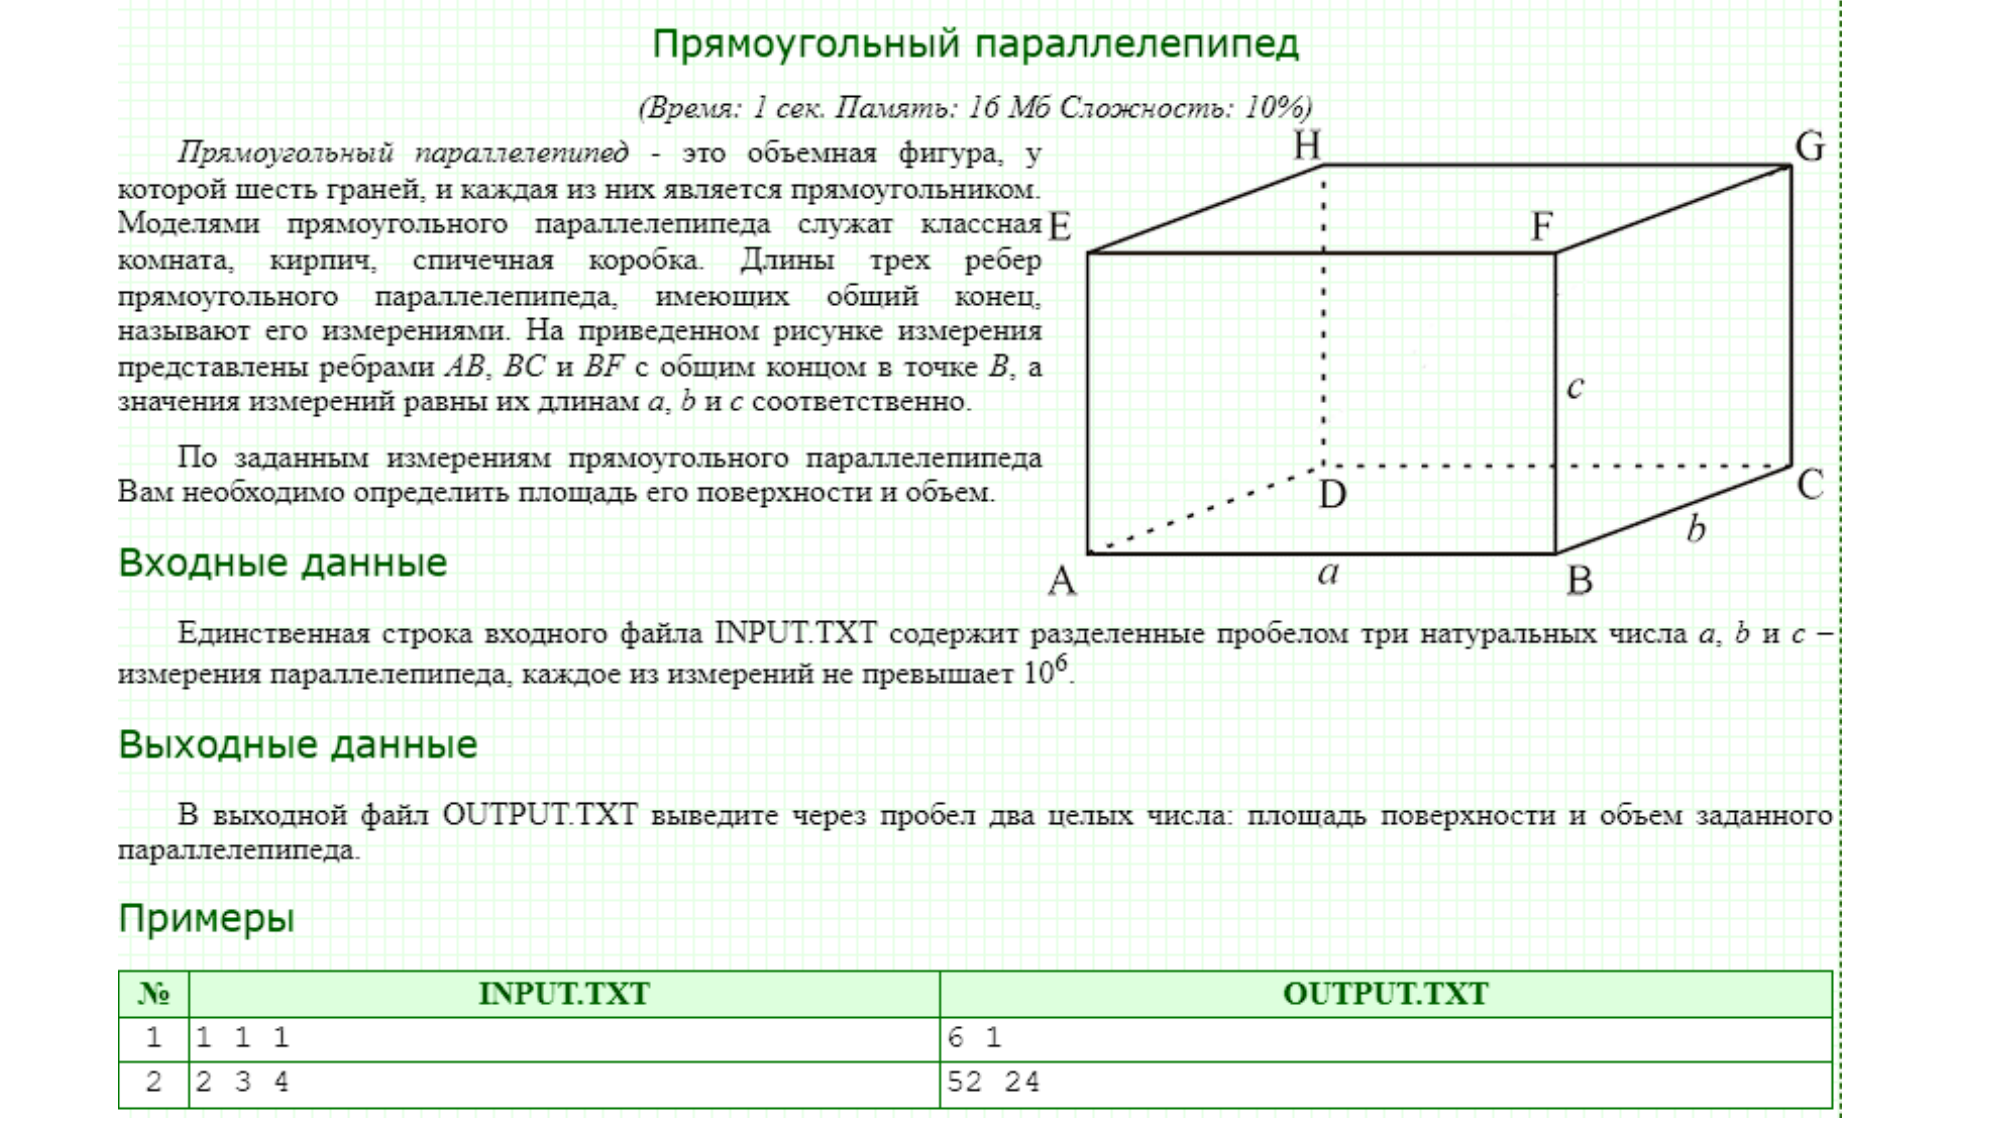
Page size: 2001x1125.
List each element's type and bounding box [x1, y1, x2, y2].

picture [118, 0, 1842, 1118]
